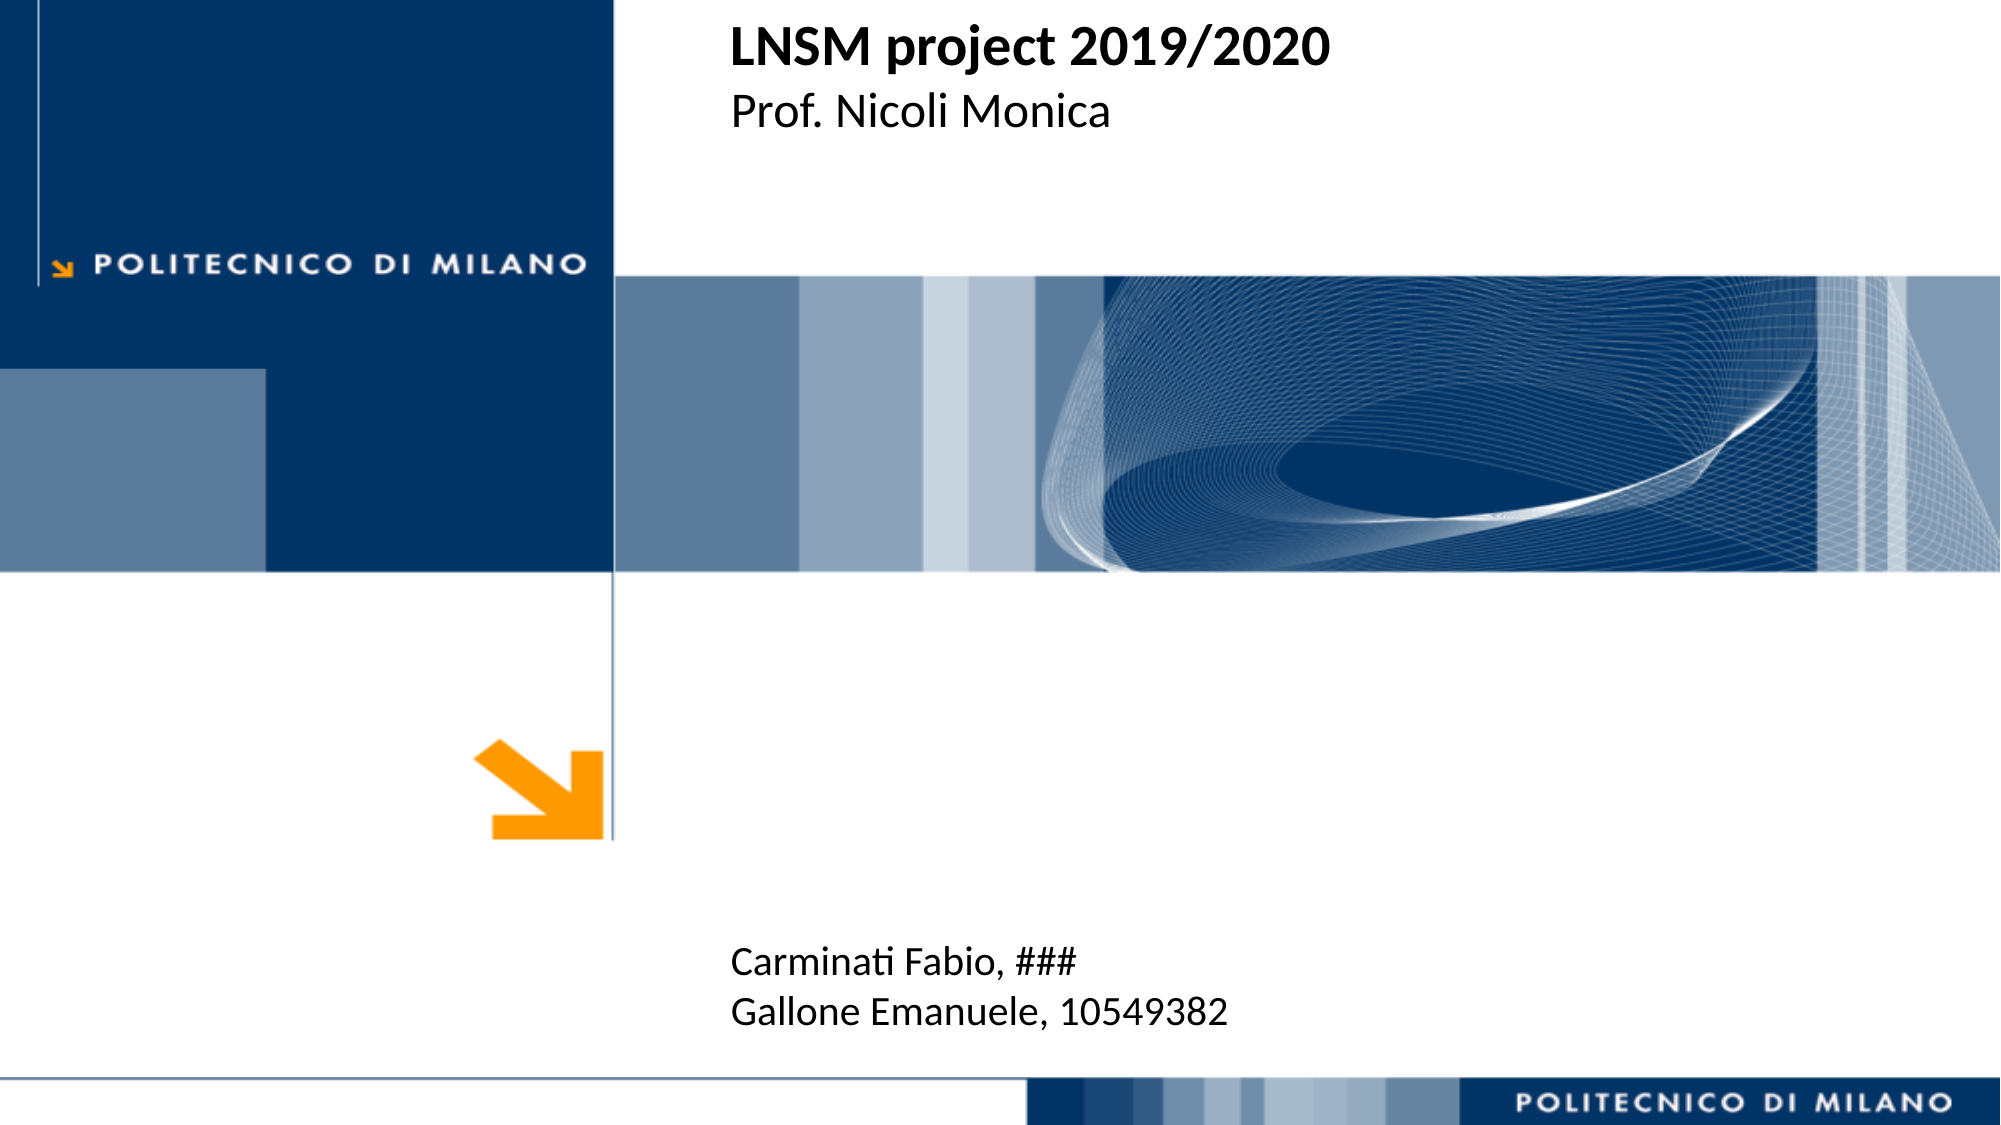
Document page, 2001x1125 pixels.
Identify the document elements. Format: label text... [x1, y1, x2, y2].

text_box LNSM project 2019/2020 Prof. Nicoli Monica [716, 0, 1733, 145]
picture [0, 0, 2000, 860]
picture [0, 1077, 2000, 1125]
text_box Carminati Fabio, ### Gallone Emanuele, 10549382 [716, 926, 1707, 1042]
